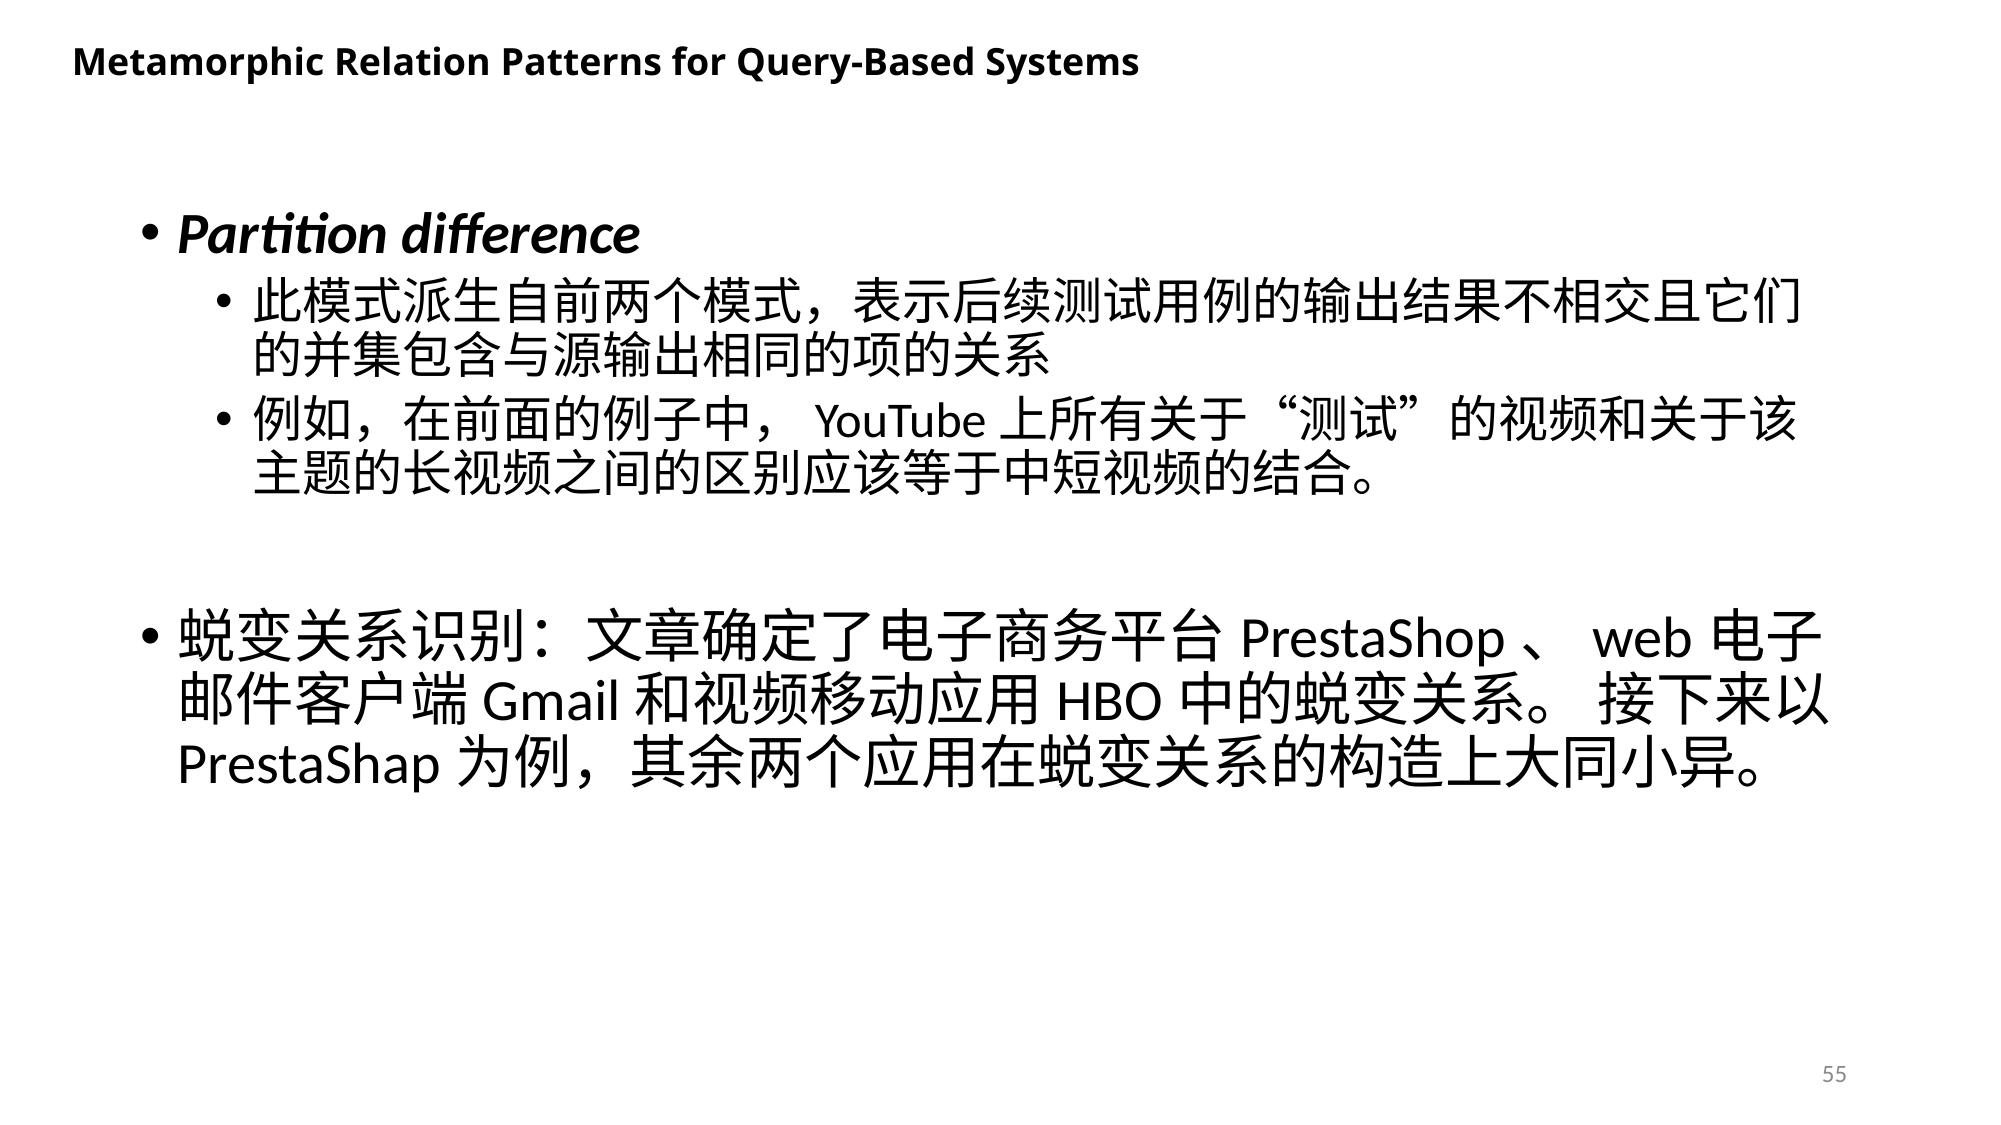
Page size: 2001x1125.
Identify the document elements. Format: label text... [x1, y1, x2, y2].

list Partition difference 此模式派生自前两个模式，表示后续测试用例的输出结果不相交且它们的并集包含与源输出相同的项的关系 例如，在前面的例子中，YouTube上所有关于“测试”的视频和关于该主题的长视频之间的区别应该等于中短视频的结合。 蜕变关系识别：文章确定了电子商务平台PrestaShop、web电子邮件客户端Gmail和视频移动应用HBO中的蜕变关系。 接下来以PrestaShap为例，其余两个应用在蜕变关系的构造上大同小异。 [125, 195, 1851, 910]
slide_number 55 [1412, 1042, 1863, 1103]
text_box Metamorphic Relation Patterns for Query-Based Systems [57, 30, 1166, 91]
